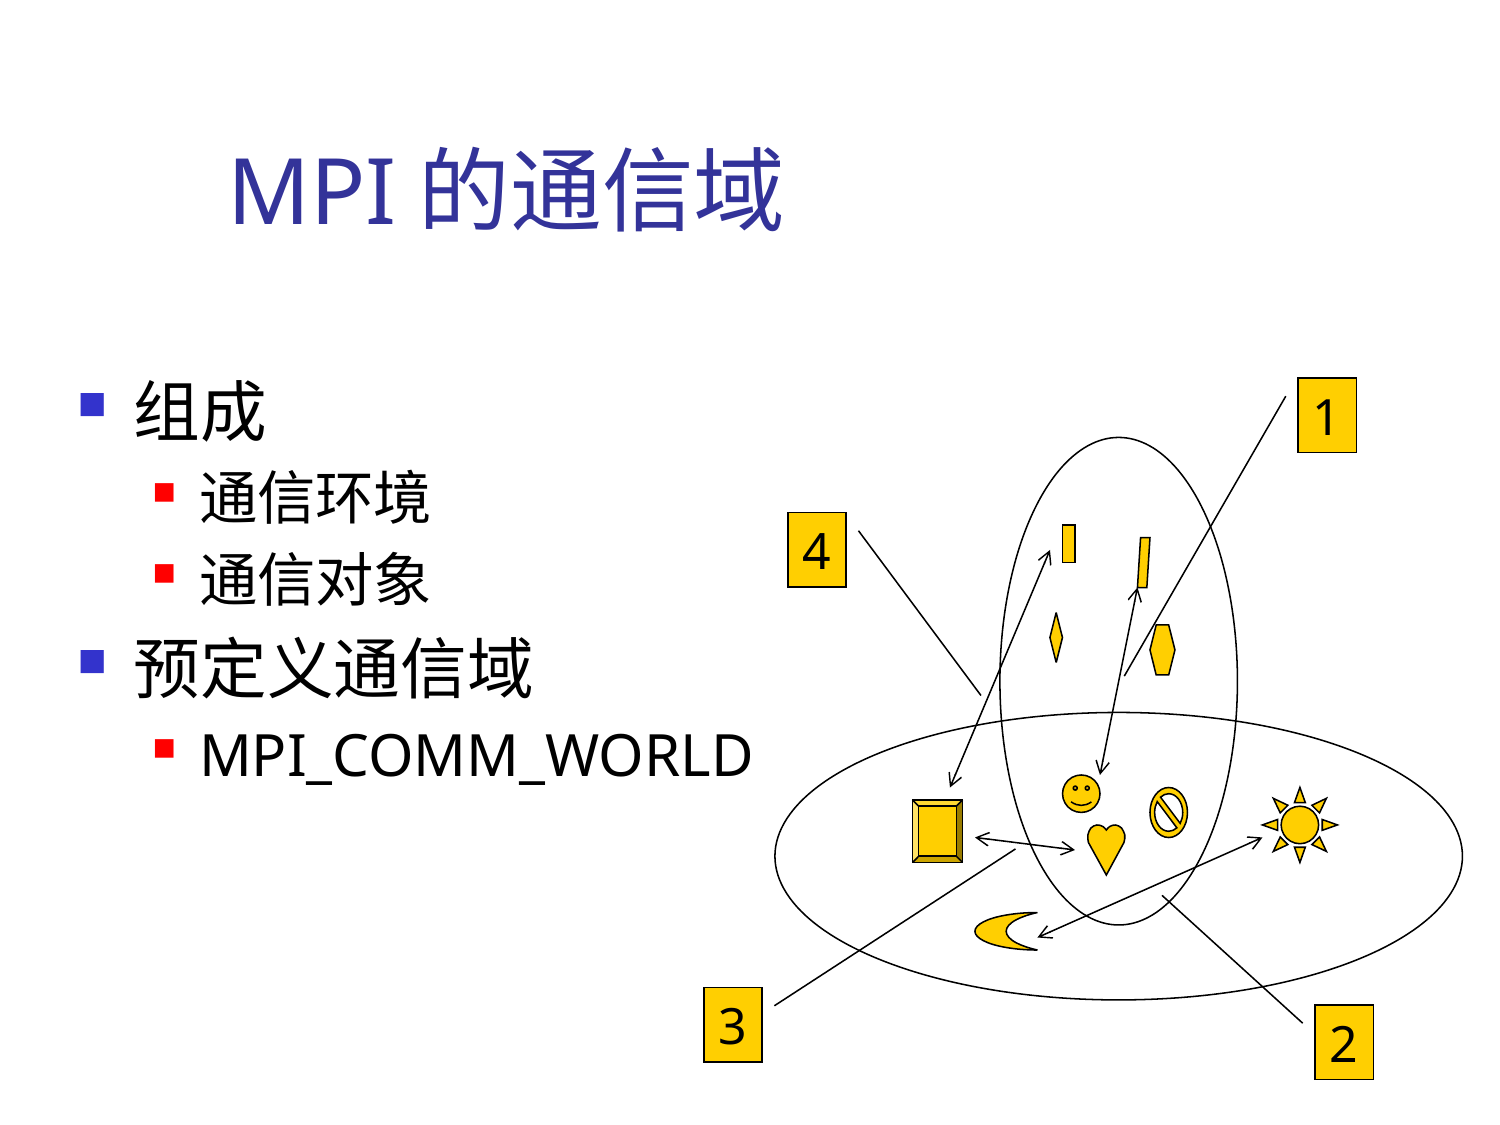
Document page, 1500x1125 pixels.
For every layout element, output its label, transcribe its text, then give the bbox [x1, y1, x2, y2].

text_box [975, 832, 1075, 856]
text_box 2 [1314, 1004, 1374, 1080]
text_box [1062, 525, 1075, 563]
text_box [1049, 612, 1063, 663]
text_box 3 [703, 987, 763, 1063]
text_box MPI的通信域 [212, 99, 838, 250]
text_box [1037, 836, 1263, 939]
text_box [999, 437, 1238, 720]
text_box [974, 912, 1038, 951]
text_box [1311, 798, 1327, 813]
text_box [948, 549, 1052, 788]
text_box [1311, 836, 1327, 852]
text_box [1137, 537, 1150, 588]
text_box [1294, 787, 1306, 803]
text_box 1 [1298, 377, 1357, 453]
text_box 4 [787, 512, 847, 588]
text_box [1294, 847, 1306, 863]
text_box [1281, 806, 1319, 844]
text_box [1322, 819, 1338, 831]
text_box [1149, 787, 1188, 838]
text_box [1149, 624, 1175, 675]
text_box [1273, 798, 1288, 813]
text_box [1062, 774, 1101, 813]
text_box 组成 通信环境 通信对象 预定义通信域 MPI_COMM_WORLD [62, 362, 838, 619]
text_box [1273, 836, 1288, 852]
text_box [1087, 825, 1125, 876]
text_box [774, 712, 1463, 1000]
text_box [912, 799, 963, 863]
text_box [1262, 819, 1278, 831]
